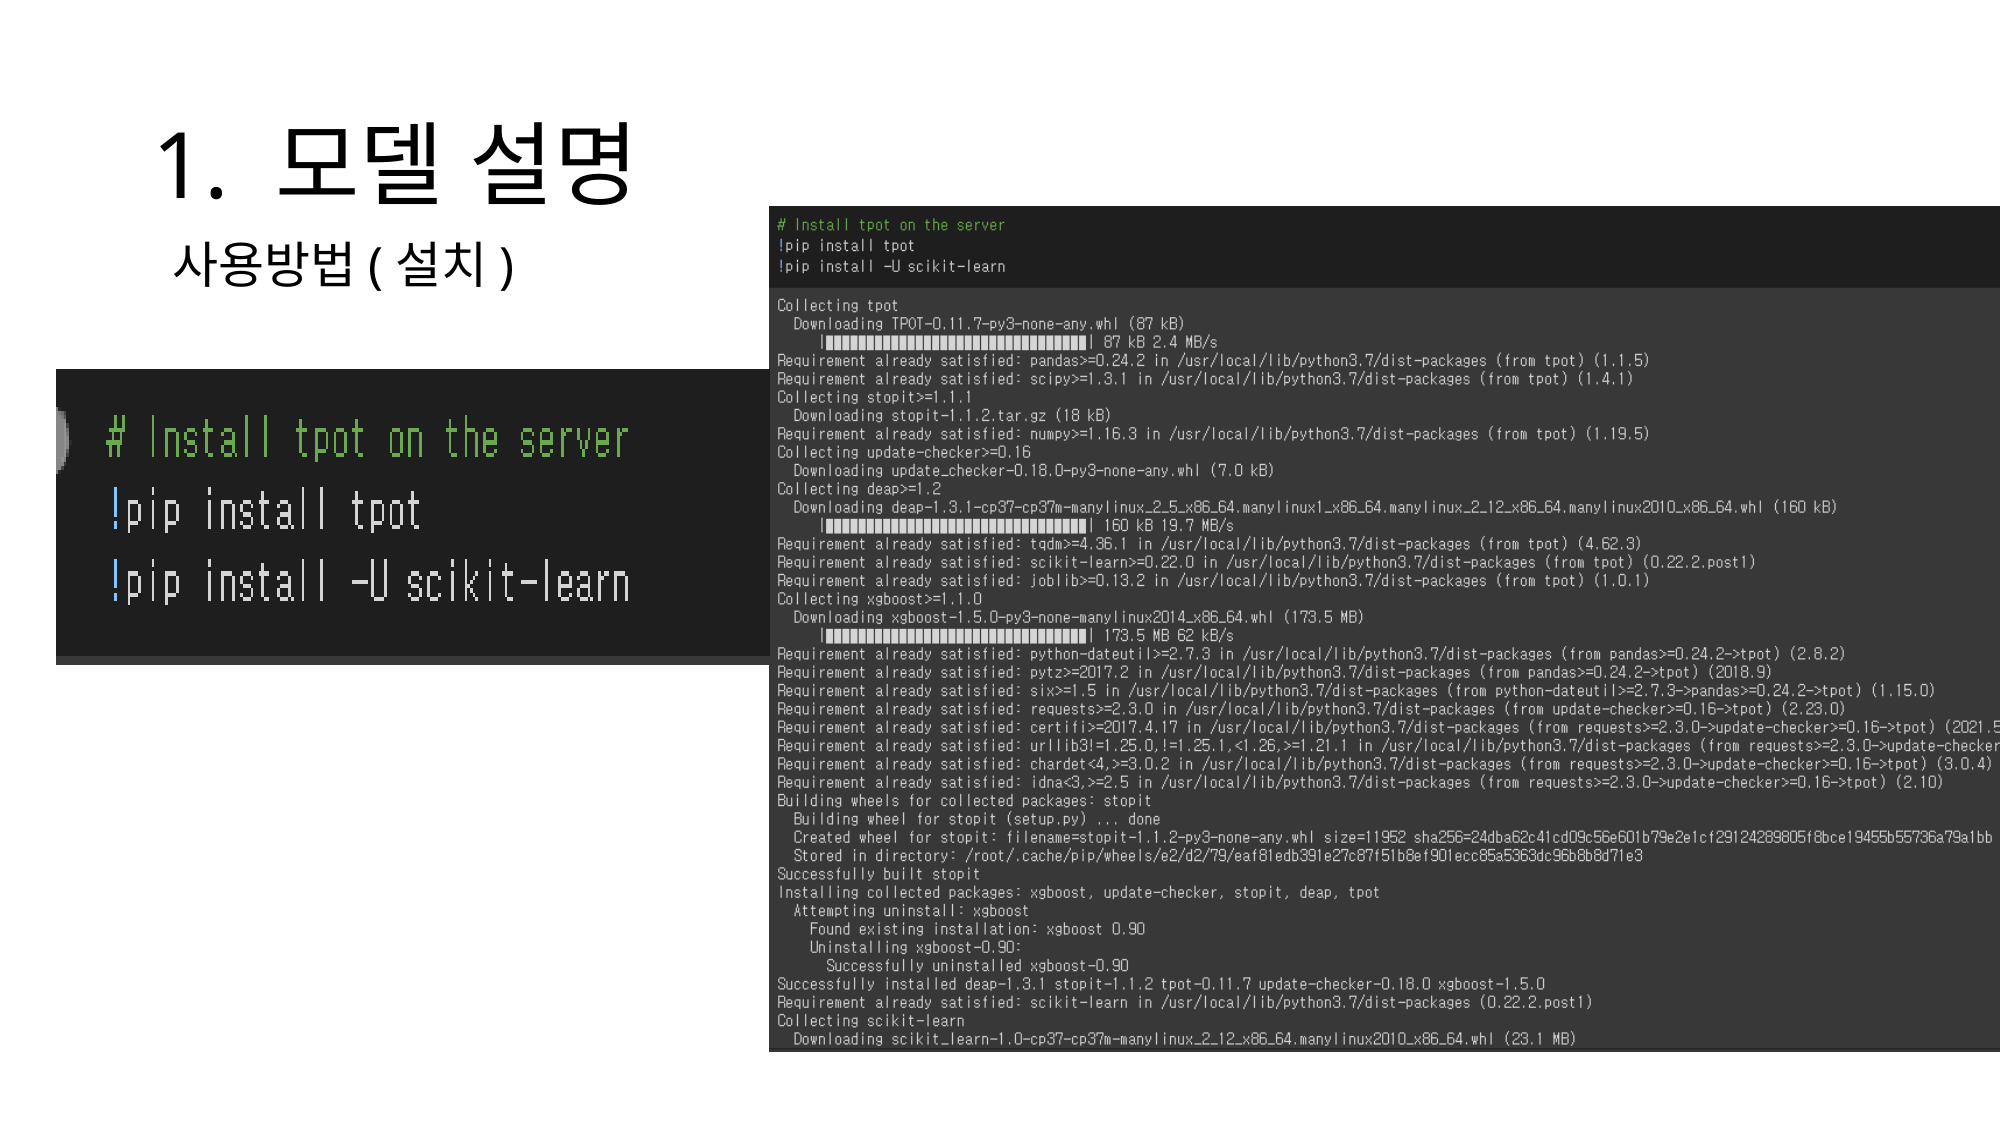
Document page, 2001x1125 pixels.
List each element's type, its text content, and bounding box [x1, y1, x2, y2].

text_box 사용방법(설치) [157, 226, 769, 301]
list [769, 206, 2000, 1052]
title 1. 모델 설명 [137, 59, 1863, 278]
picture [56, 369, 770, 665]
